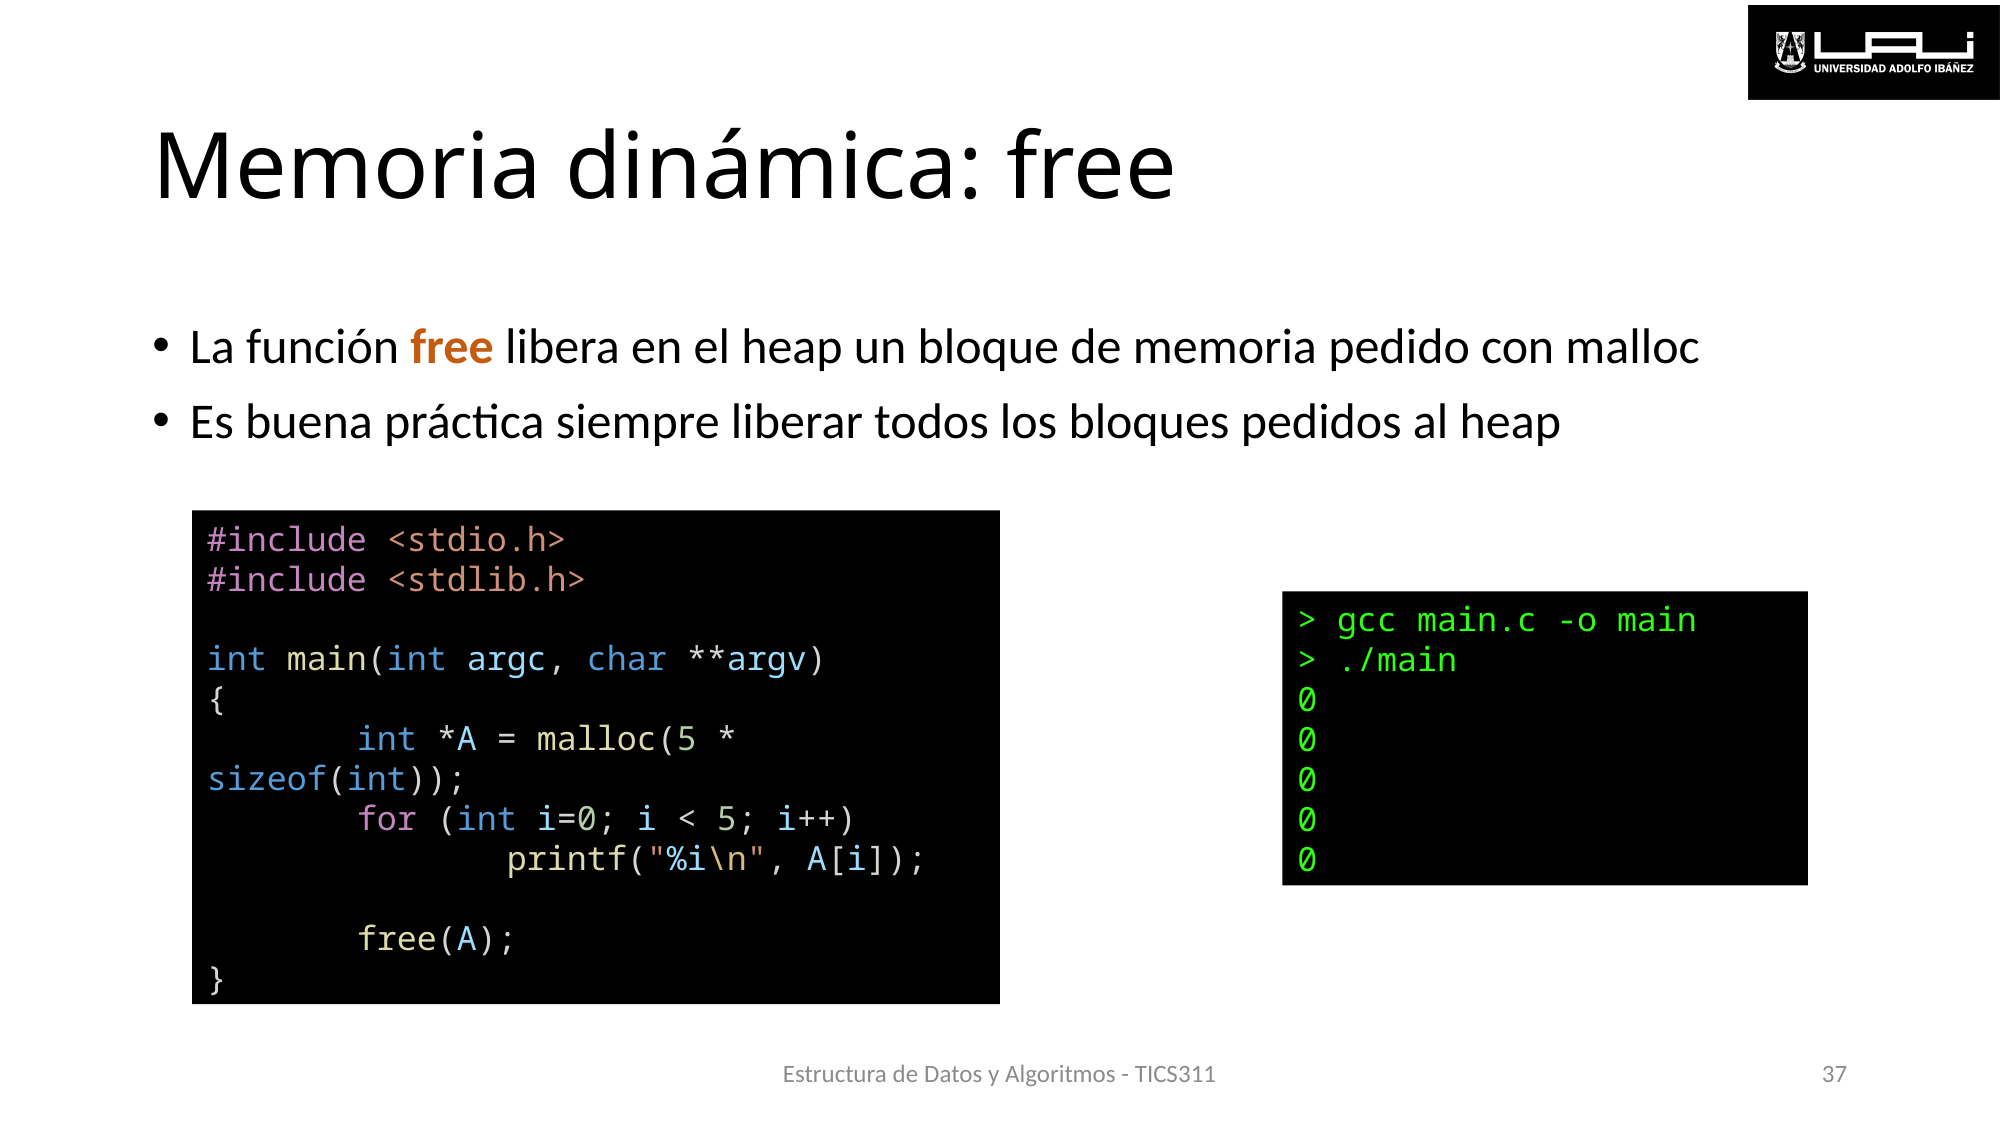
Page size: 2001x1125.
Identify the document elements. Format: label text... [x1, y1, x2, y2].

text_box > gcc main.c -o main > ./main 0 0 0 0 0 [1282, 591, 1808, 886]
text_box #include <stdio.h> #include <stdlib.h> int main(int argc, char **argv) { int *A = malloc(5 * sizeof(int)); for (int i=0; i < 5; i++) printf("%i\n", A[i]); free(A); } [192, 510, 1000, 1005]
list La función free libera en el heap un bloque de memoria pedido con malloc Es buena práctica siempre liberar todos los bloques pedidos al heap [137, 312, 1863, 476]
title Memoria dinámica: free [137, 59, 1863, 278]
picture [1748, 5, 2000, 100]
footer Estructura de Datos y Algoritmos - TICS311 [662, 1042, 1338, 1103]
slide_number 37 [1412, 1042, 1863, 1103]
